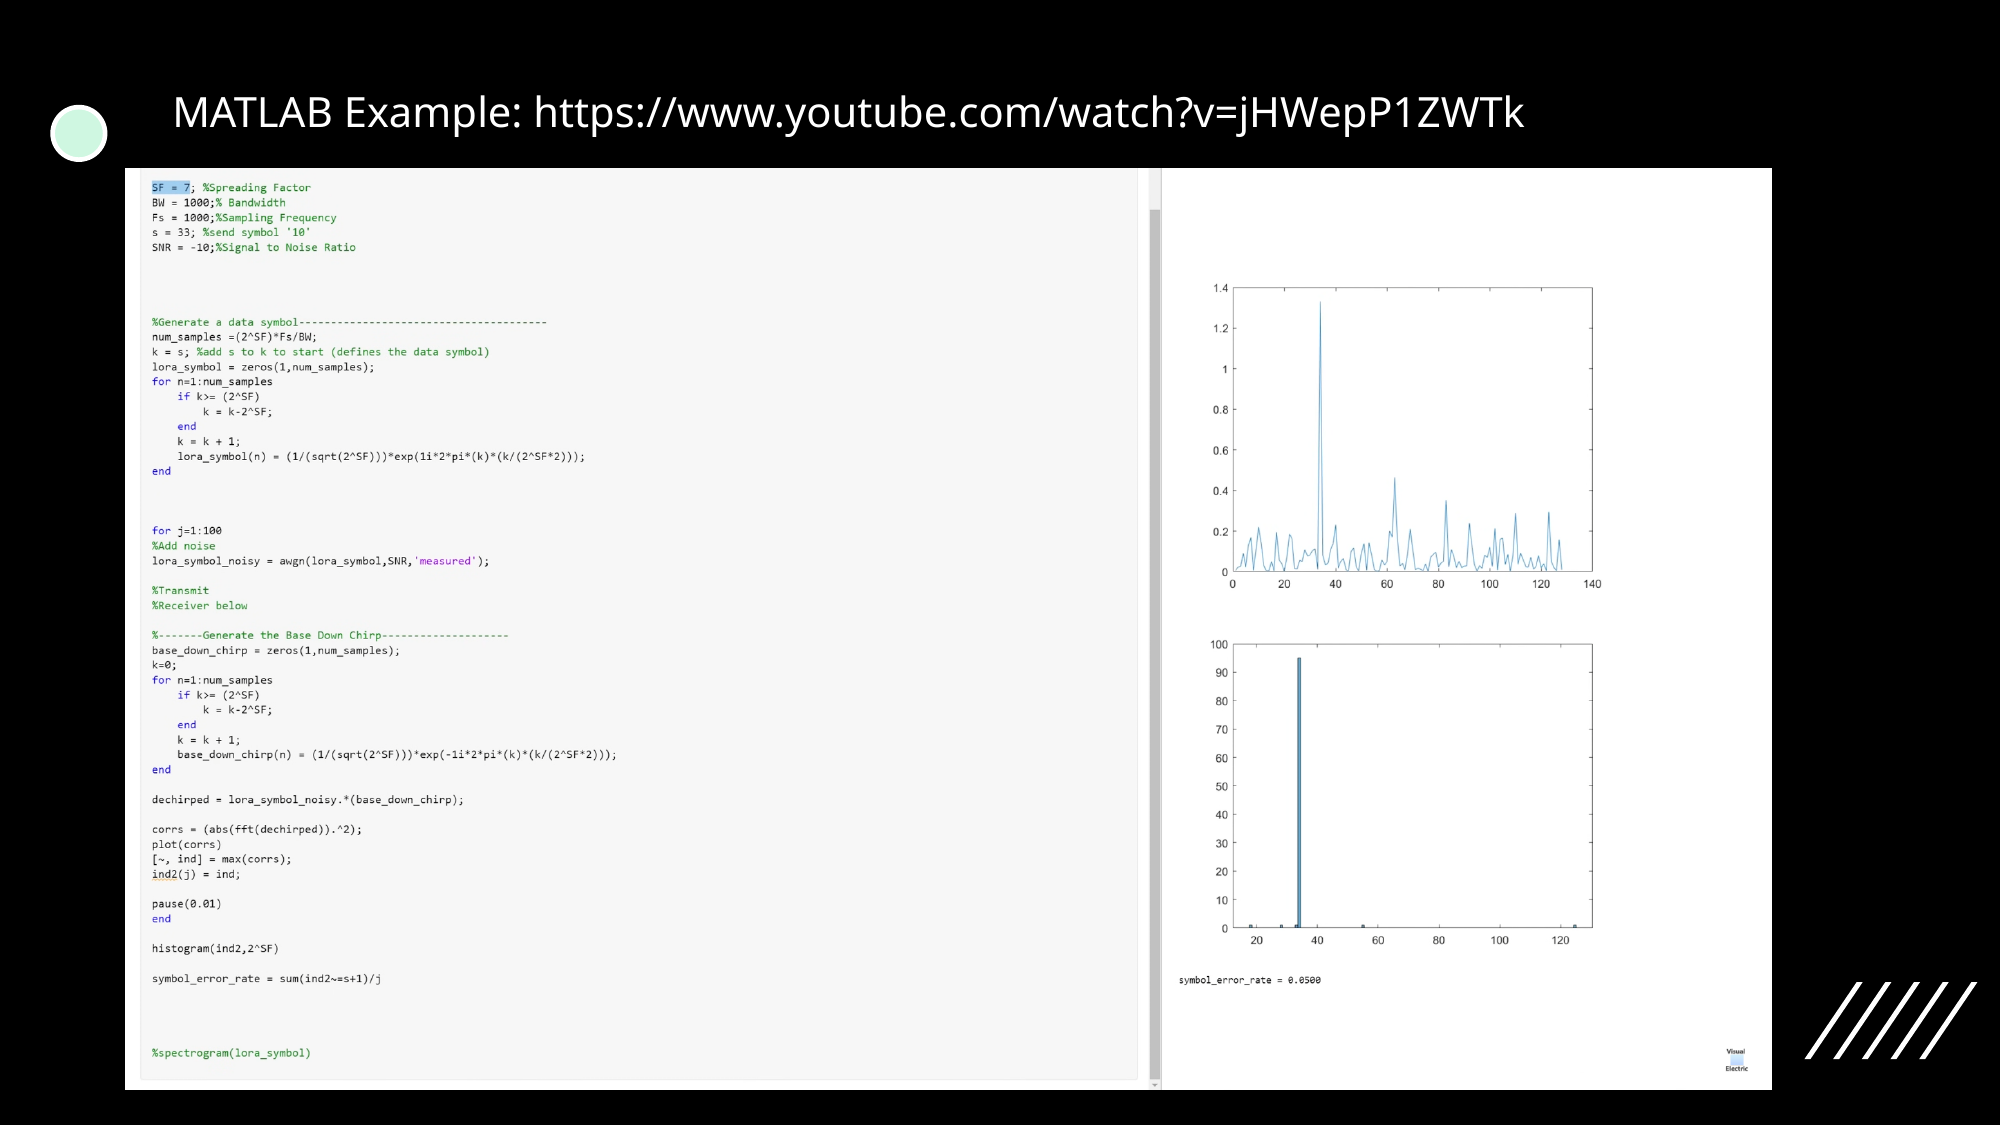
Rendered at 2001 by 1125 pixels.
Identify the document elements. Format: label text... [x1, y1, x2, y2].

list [125, 168, 1772, 1090]
title MATLAB Example: https://www.youtube.com/watch?v=jHWepP1ZWTk [157, 59, 1883, 169]
